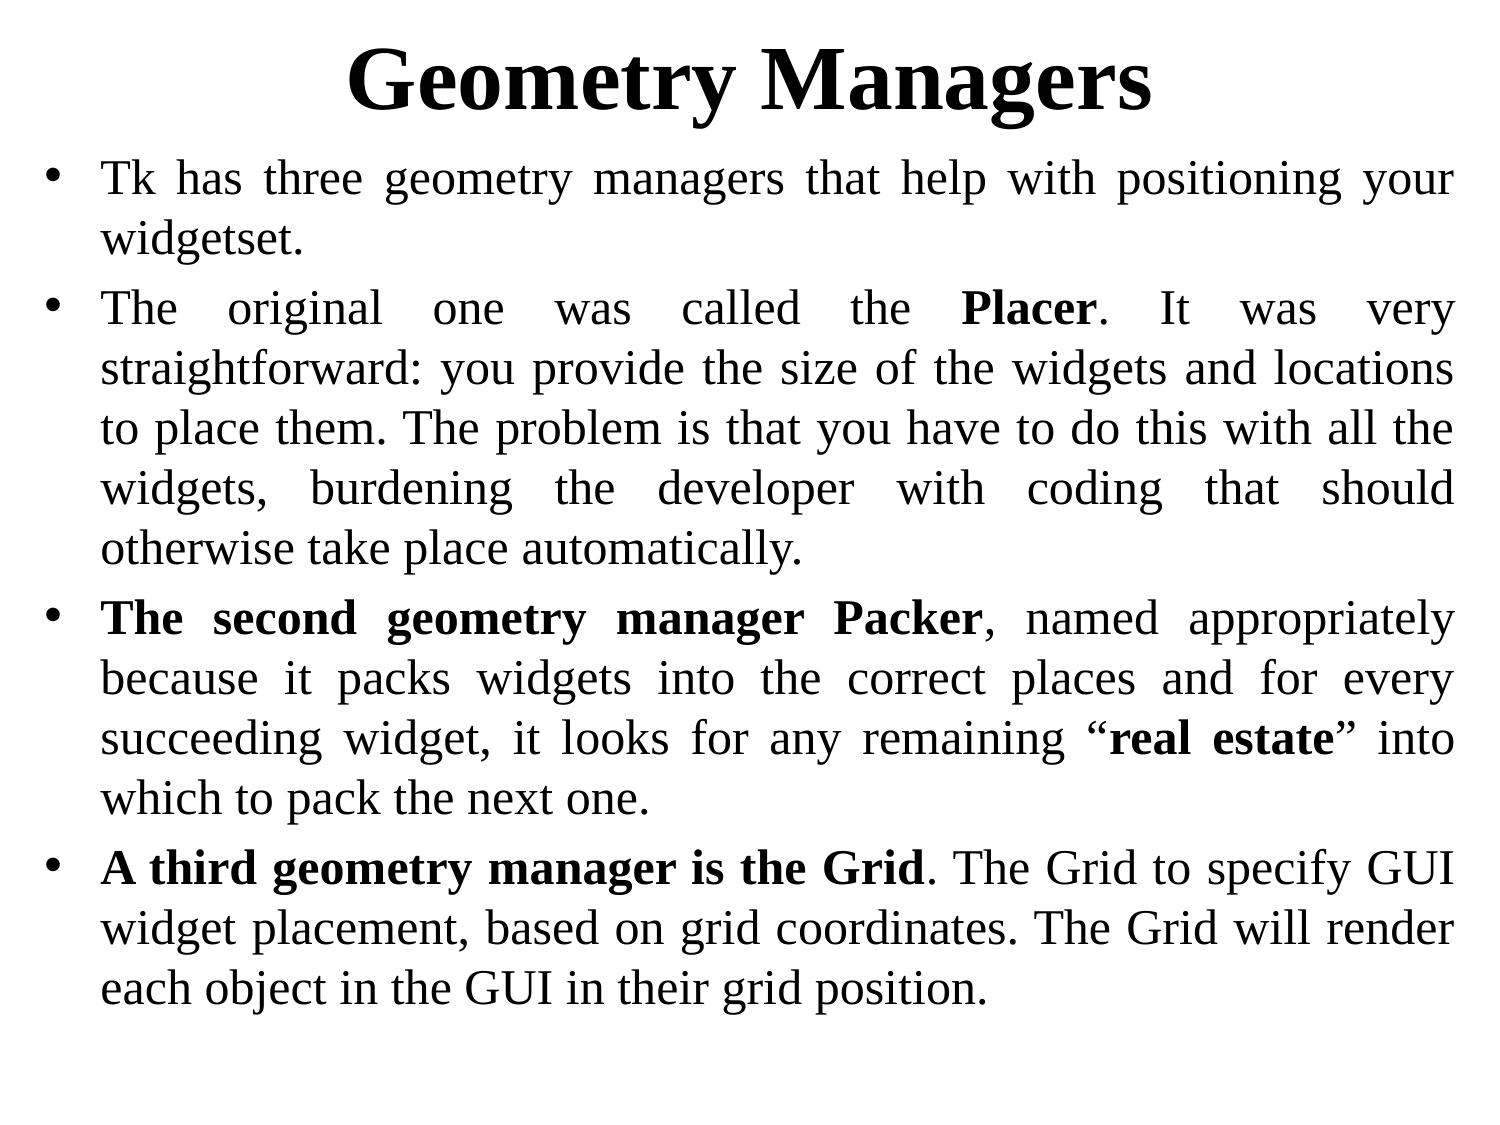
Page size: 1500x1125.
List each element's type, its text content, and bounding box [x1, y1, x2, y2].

text_box Geometry Managers [74, 19, 1425, 137]
text_box Tk has three geometry managers that help with positioning your widgetset. The original one was called the Placer. It was very straightforward: you provide the size of the widgets and locations to place them. The problem is that you have to do this with all the widgets, burdening the developer with coding that should otherwise take place automatically. The second geometry manager Packer, named appropriately because it packs widgets into the correct places and for every succeeding widget, it looks for any remaining “real estate” into which to pack the next one. A third geometry manager is the Grid. The Grid to specify GUI widget placement, based on grid coordinates. The Grid will render each object in the GUI in their grid position. [29, 137, 1471, 1094]
